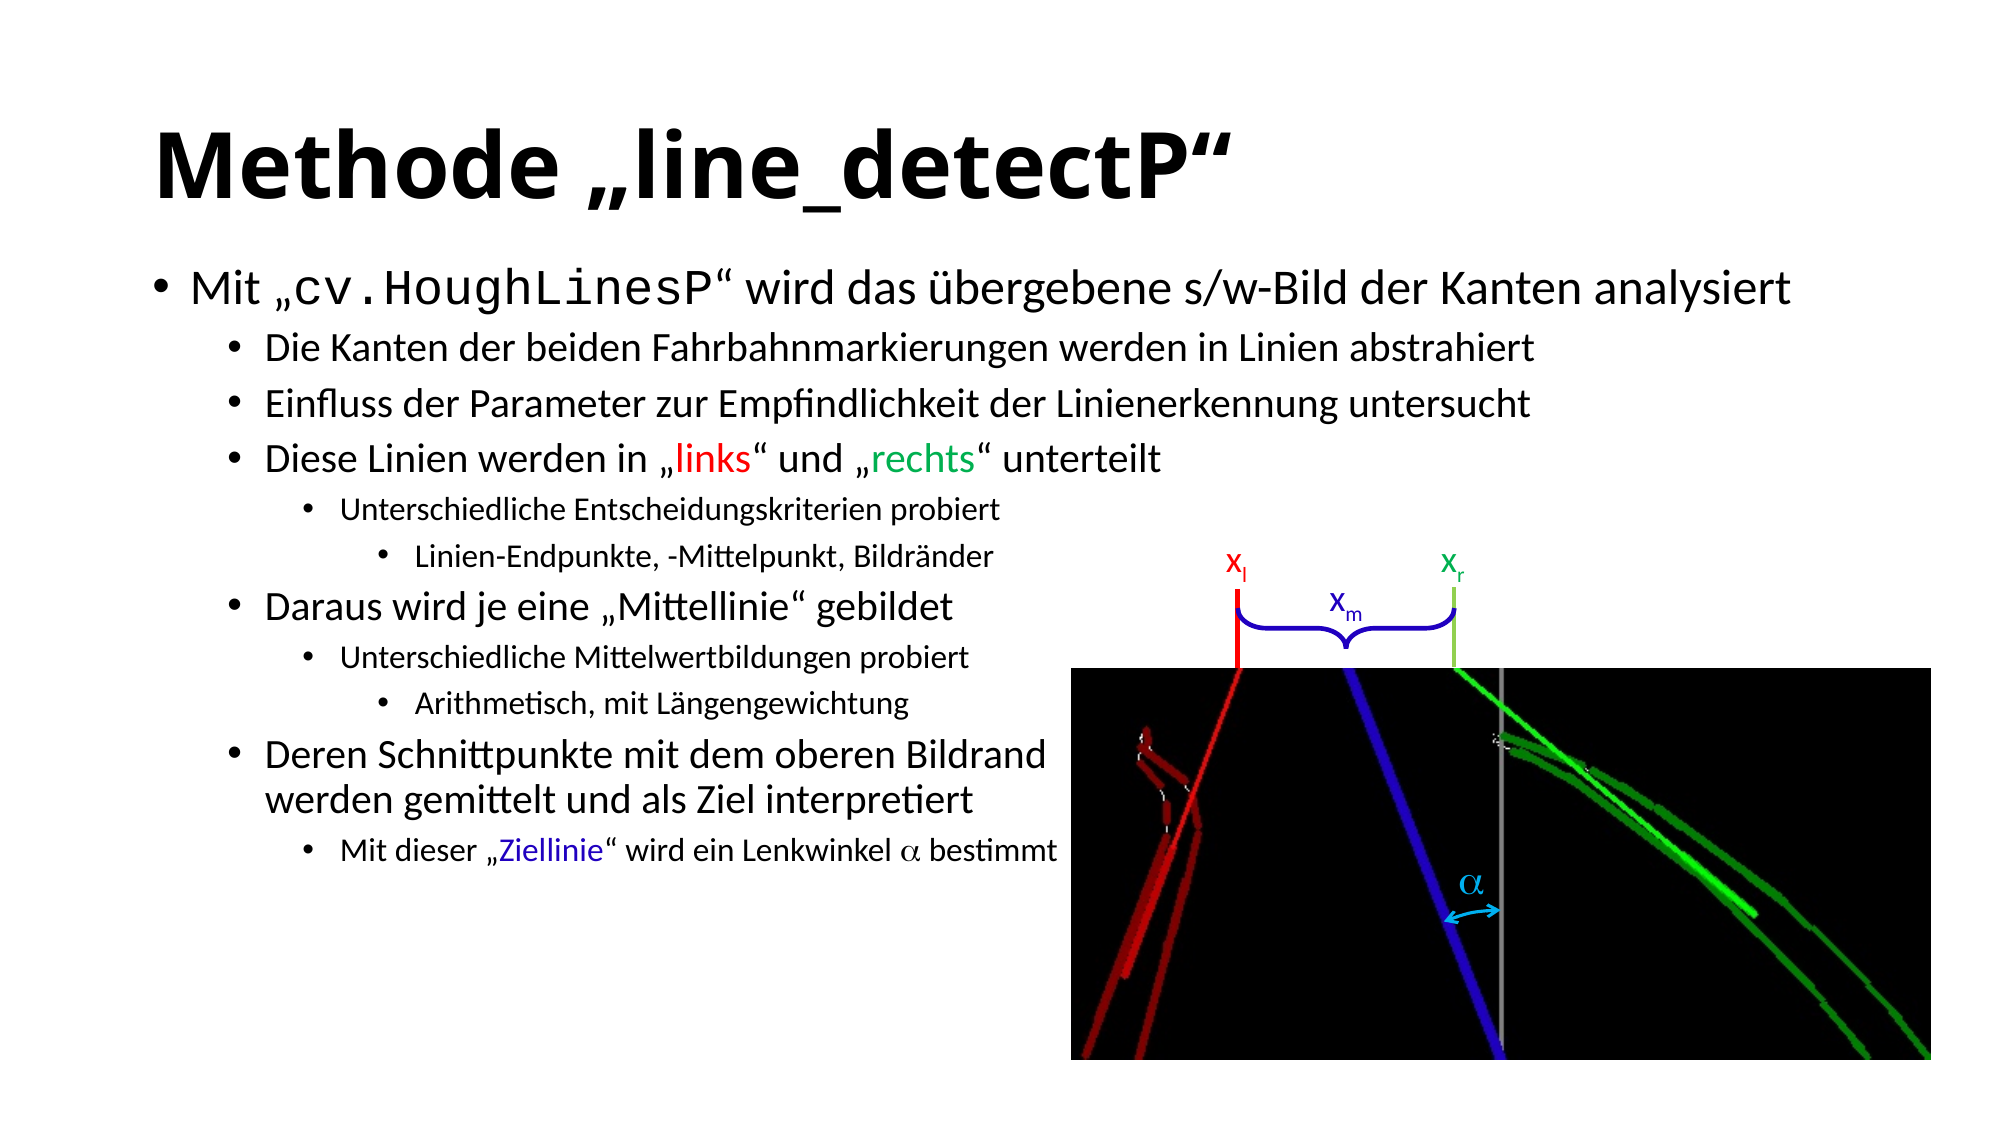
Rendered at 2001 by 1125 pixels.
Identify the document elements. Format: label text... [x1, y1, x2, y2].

text_box xr [1426, 528, 1480, 594]
text_box xm [1314, 566, 1378, 633]
list Mit „cv.HoughLinesP“ wird das übergebene s/w-Bild der Kanten analysiert Die Kanten der beiden Fahrbahnmarkierungen werden in Linien abstrahiert Einfluss der Parameter zur Empfindlichkeit der Linienerkennung untersucht Diese Linien werden in „links“ und „rechts“ unterteilt Unterschiedliche Entscheidungskriterien probiert Linien-Endpunkte, -Mittelpunkt, Bildränder Daraus wird je eine „Mittellinie“ gebildet Unterschiedliche Mittelwertbildungen probiert Arithmetisch, mit Längengewichtung Deren Schnittpunkte mit dem oberen Bildrand werden gemittelt und als Ziel interpretiert Mit dieser „Ziellinie“ wird ein Lenkwinkel a bestimmt [137, 253, 1863, 1022]
text_box [1378, 607, 1454, 629]
text_box [1334, 633, 1358, 649]
title Methode „line_detectP“ [137, 59, 1863, 253]
text_box [1238, 607, 1314, 629]
picture [1070, 668, 1931, 1060]
text_box xl [1210, 528, 1262, 594]
